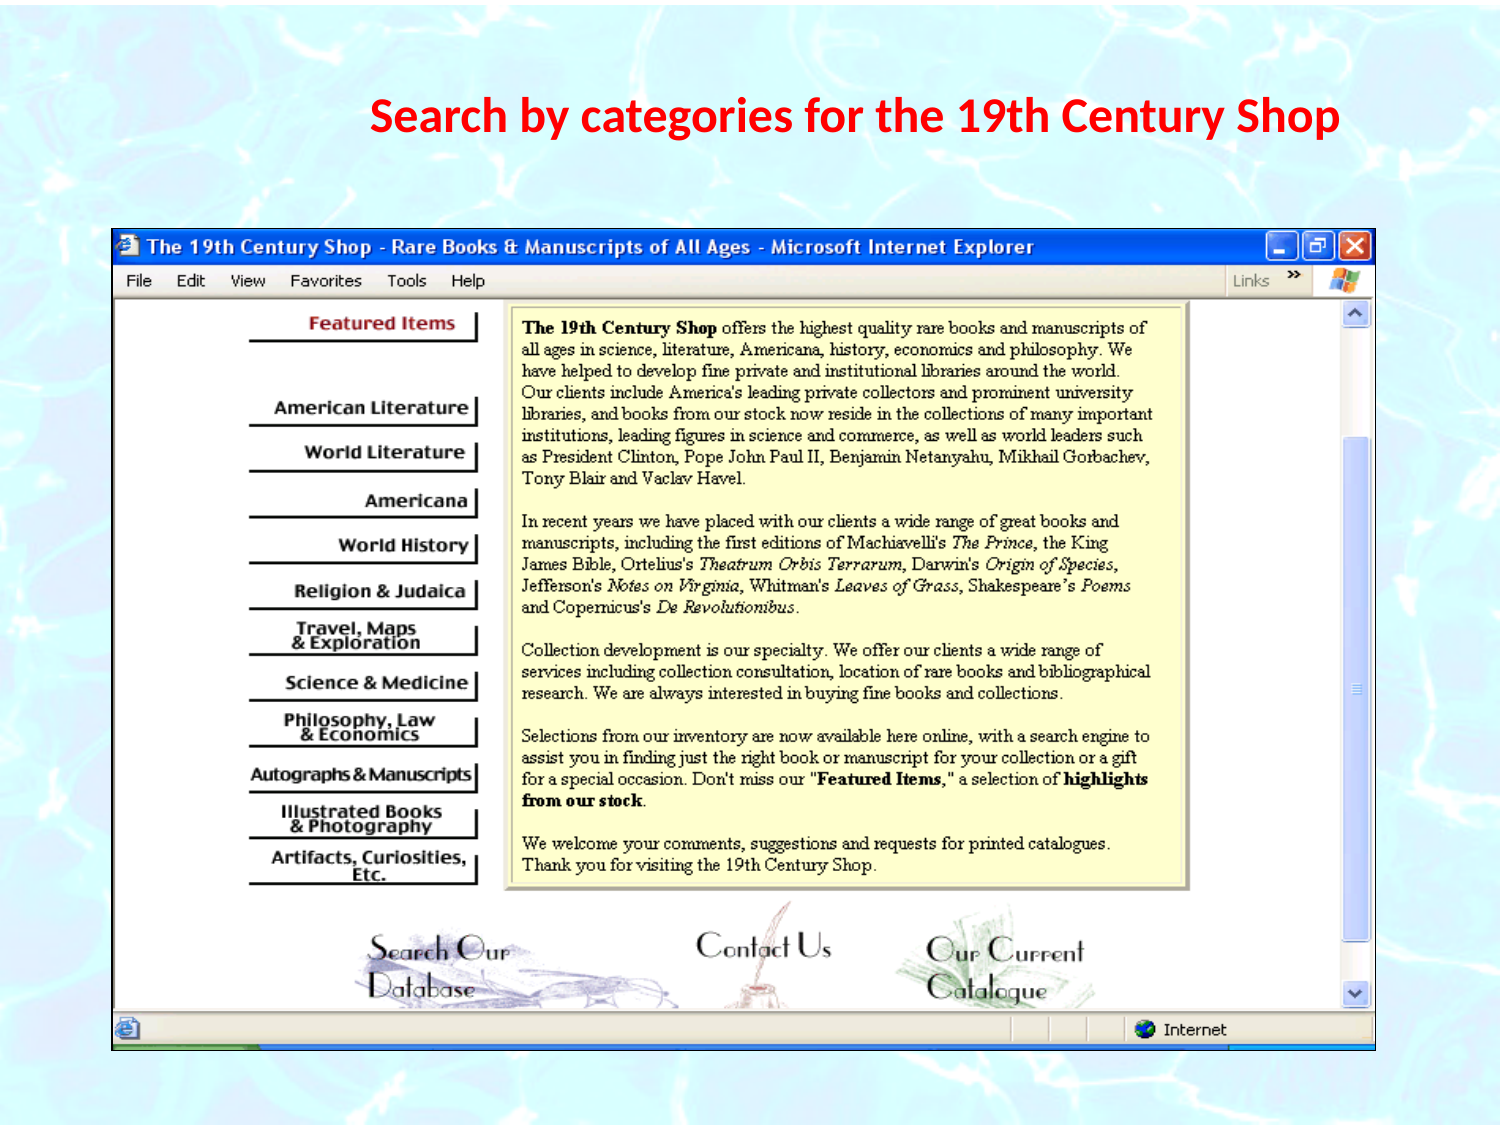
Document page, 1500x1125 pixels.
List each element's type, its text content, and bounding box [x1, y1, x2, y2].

picture [112, 228, 1376, 1051]
text_box Search by categories for the 19th Century Shop [354, 74, 1357, 150]
